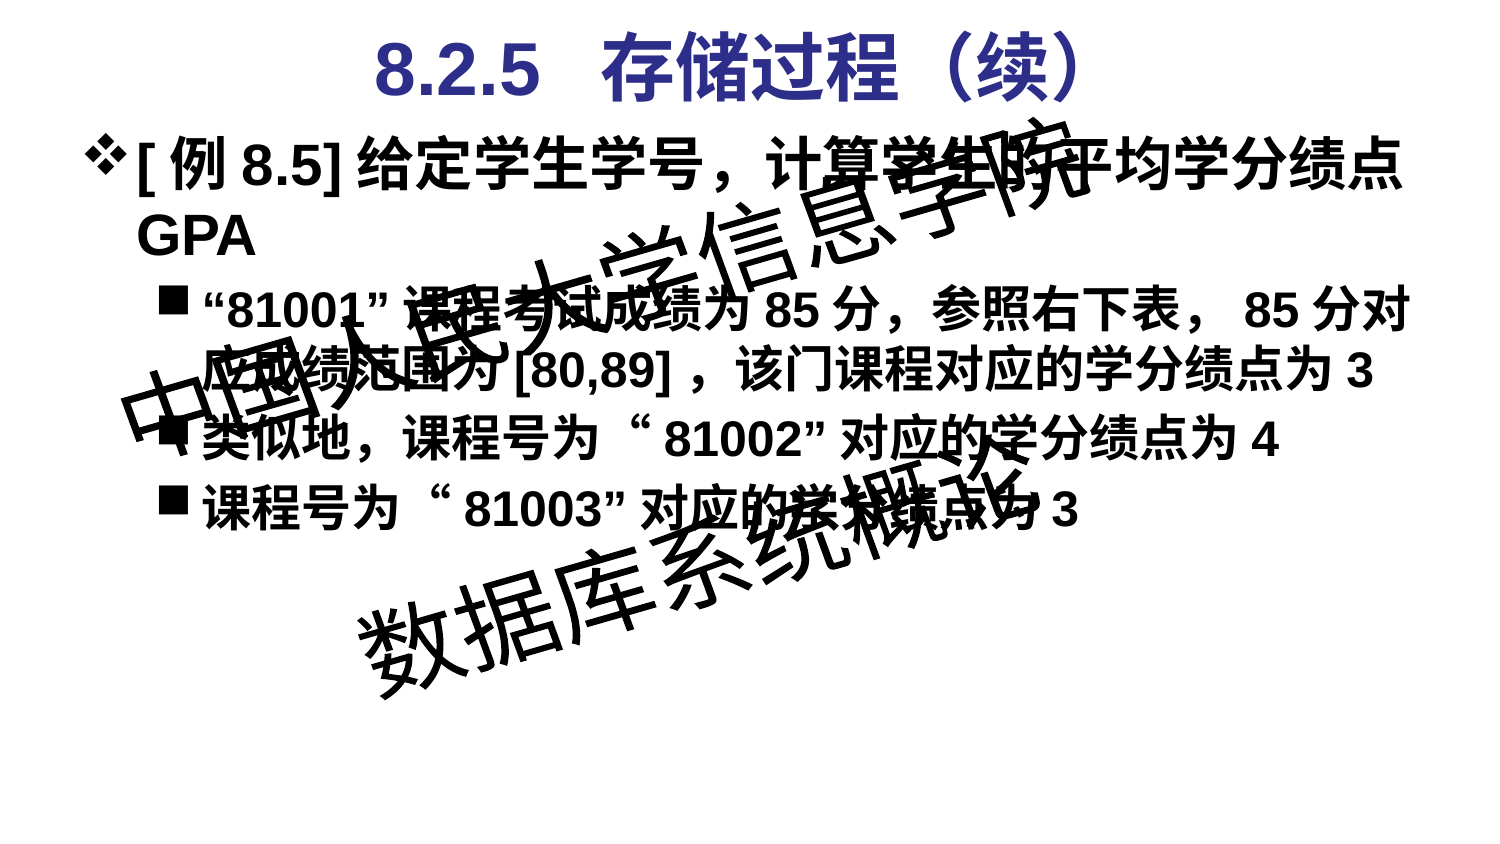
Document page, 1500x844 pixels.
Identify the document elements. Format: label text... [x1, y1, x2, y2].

list [例8.5]给定学生学号，计算学生的平均学分绩点GPA “81001”课程考试成绩为85分，参照右下表，85分对应成绩范围为[80,89]，该门课程对应的学分绩点为3 类似地，课程号为“81002”对应的学分绩点为4 课程号为“81003”对应的学分绩点为3 [64, 119, 1459, 747]
title 8.2.5 存储过程（续） [75, 0, 1425, 119]
